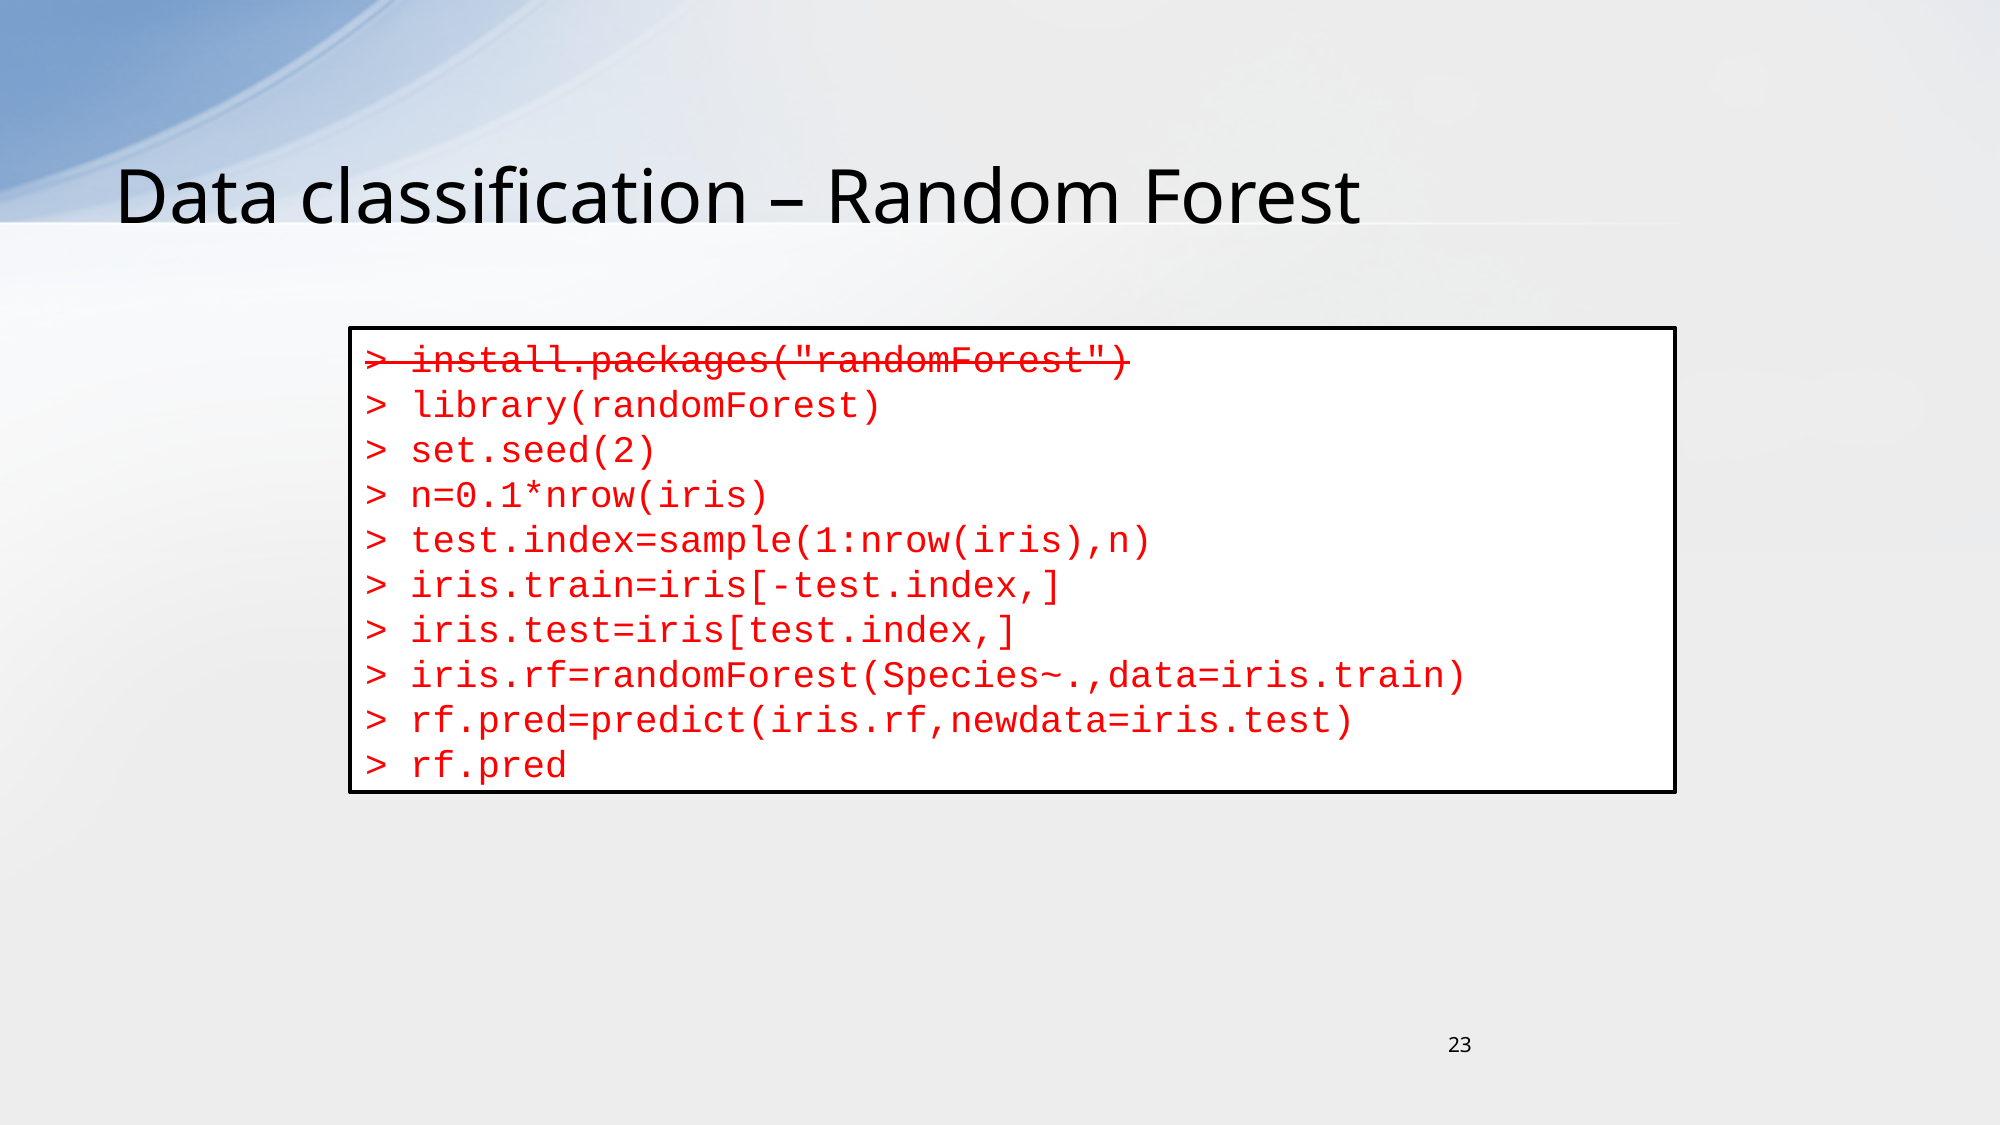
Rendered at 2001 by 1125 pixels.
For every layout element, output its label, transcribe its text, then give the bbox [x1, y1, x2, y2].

slide_number 23 [1433, 1024, 1900, 1103]
text_box > install.packages("randomForest") > library(randomForest) > set.seed(2) > n=0.1*nrow(iris) > test.index=sample(1:nrow(iris),n) > iris.train=iris[-test.index,] > iris.test=iris[test.index,] > iris.rf=randomForest(Species~.,data=iris.train) > rf.pred=predict(iris.rf,newdata=iris.test) > rf.pred [348, 326, 1677, 794]
title Data classification – Random Forest [99, 58, 1900, 247]
picture [0, 0, 2000, 1125]
